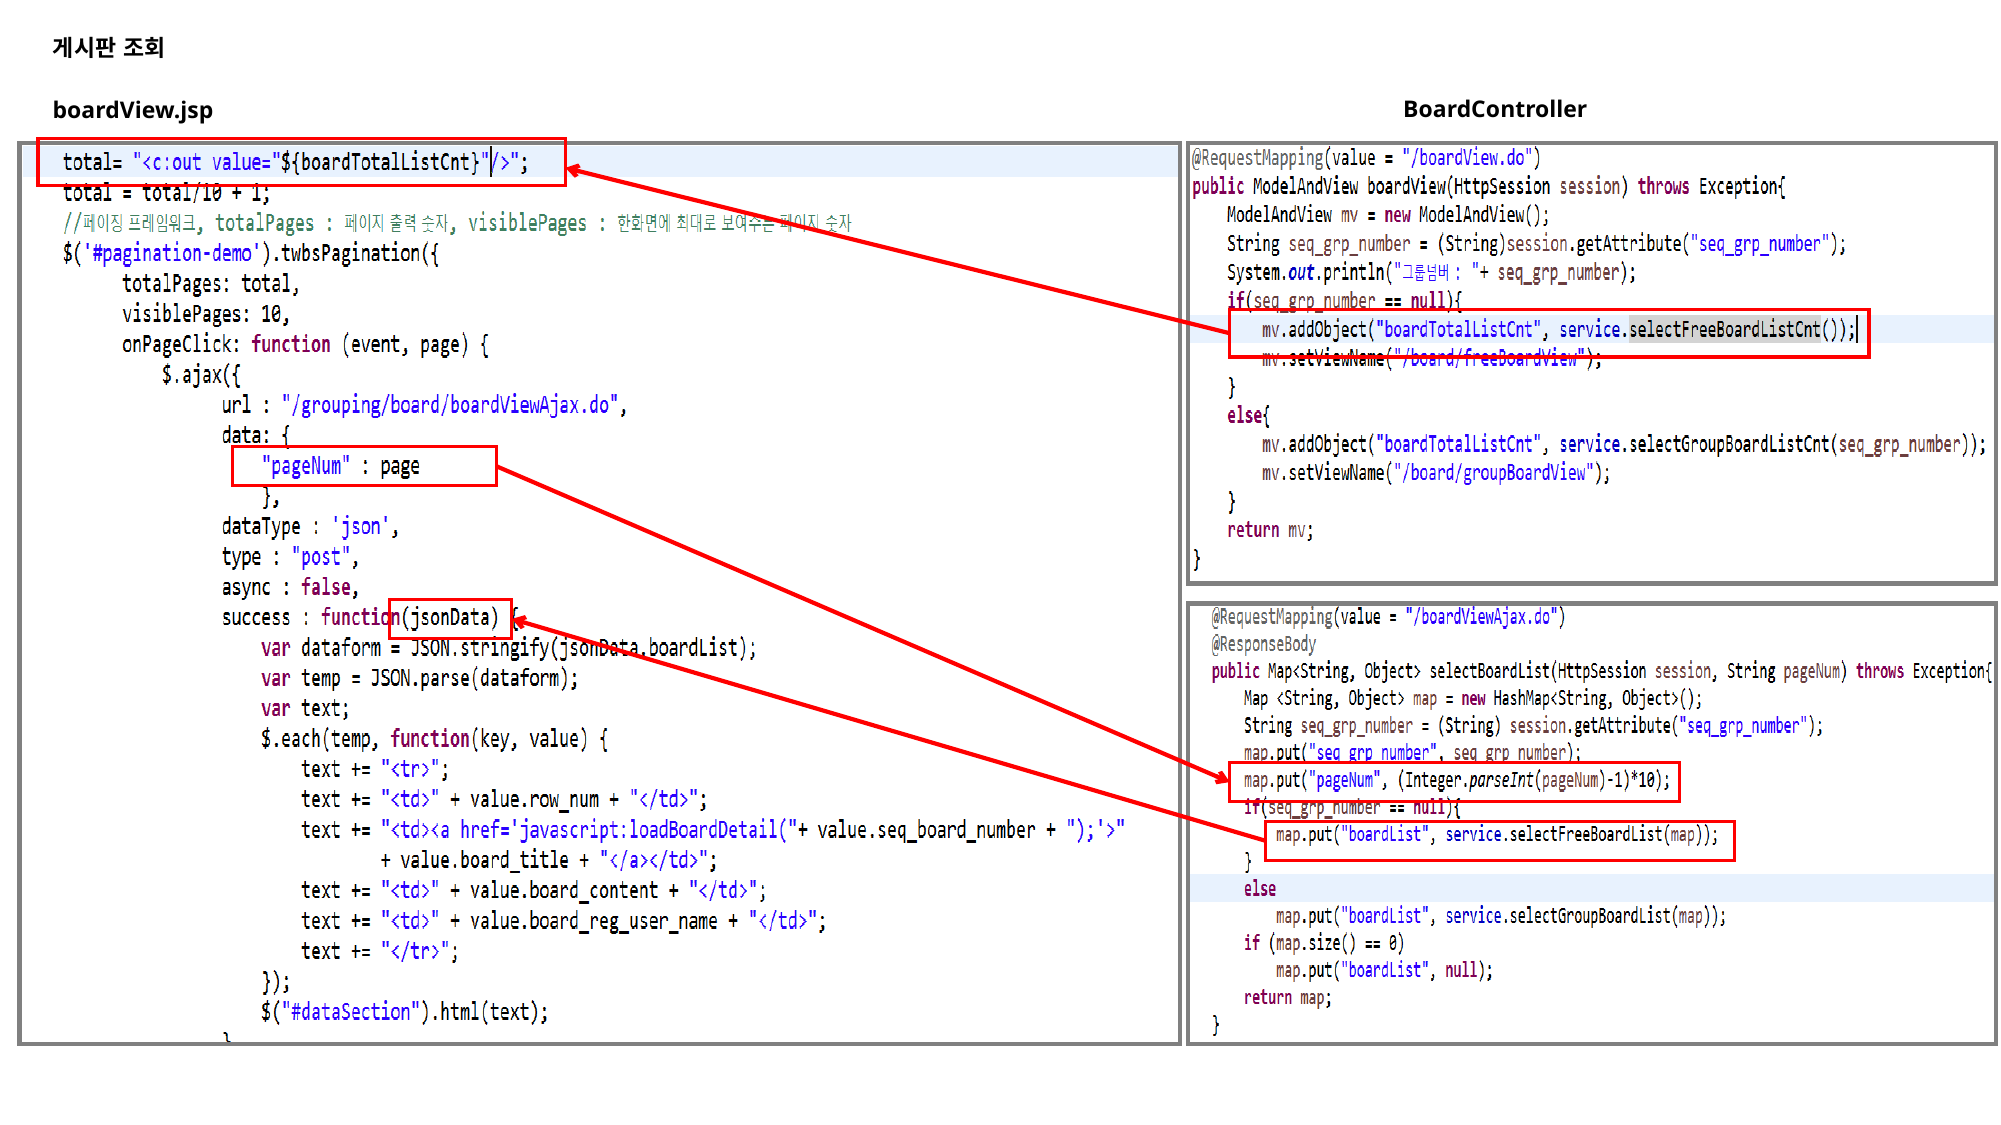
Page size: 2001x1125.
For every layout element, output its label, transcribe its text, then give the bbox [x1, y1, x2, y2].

text_box [37, 137, 566, 187]
text_box BoardController [1388, 84, 1915, 133]
text_box [1229, 308, 1870, 358]
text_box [511, 618, 1266, 841]
text_box [1266, 762, 1681, 802]
text_box [1265, 820, 1735, 861]
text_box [565, 167, 1230, 334]
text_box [496, 466, 1230, 783]
text_box [388, 598, 496, 639]
text_box [18, 142, 1181, 1045]
text_box [1187, 602, 1997, 1045]
text_box [1187, 142, 1997, 584]
text_box [231, 446, 497, 487]
text_box boardView.jsp [38, 85, 389, 135]
text_box 게시판 조회 [38, 22, 1072, 72]
